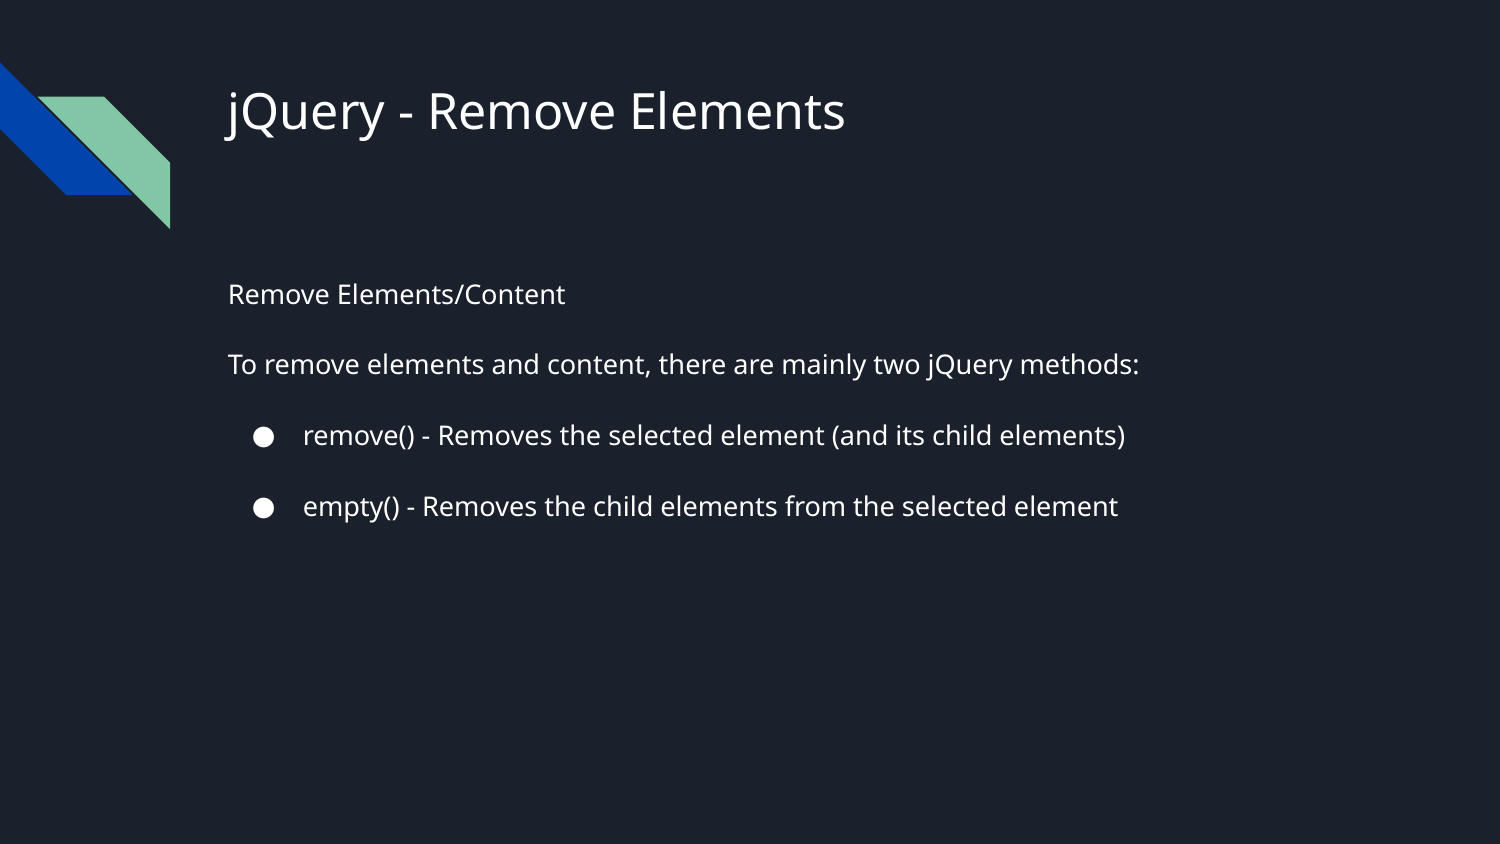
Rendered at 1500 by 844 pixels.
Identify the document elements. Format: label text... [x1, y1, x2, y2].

title jQuery - Remove Elements [212, 64, 1368, 215]
list Remove Elements/Content To remove elements and content, there are mainly two jQuery methods: remove() - Removes the selected element (and its child elements) empty() - Removes the child elements from the selected element [212, 257, 1368, 735]
